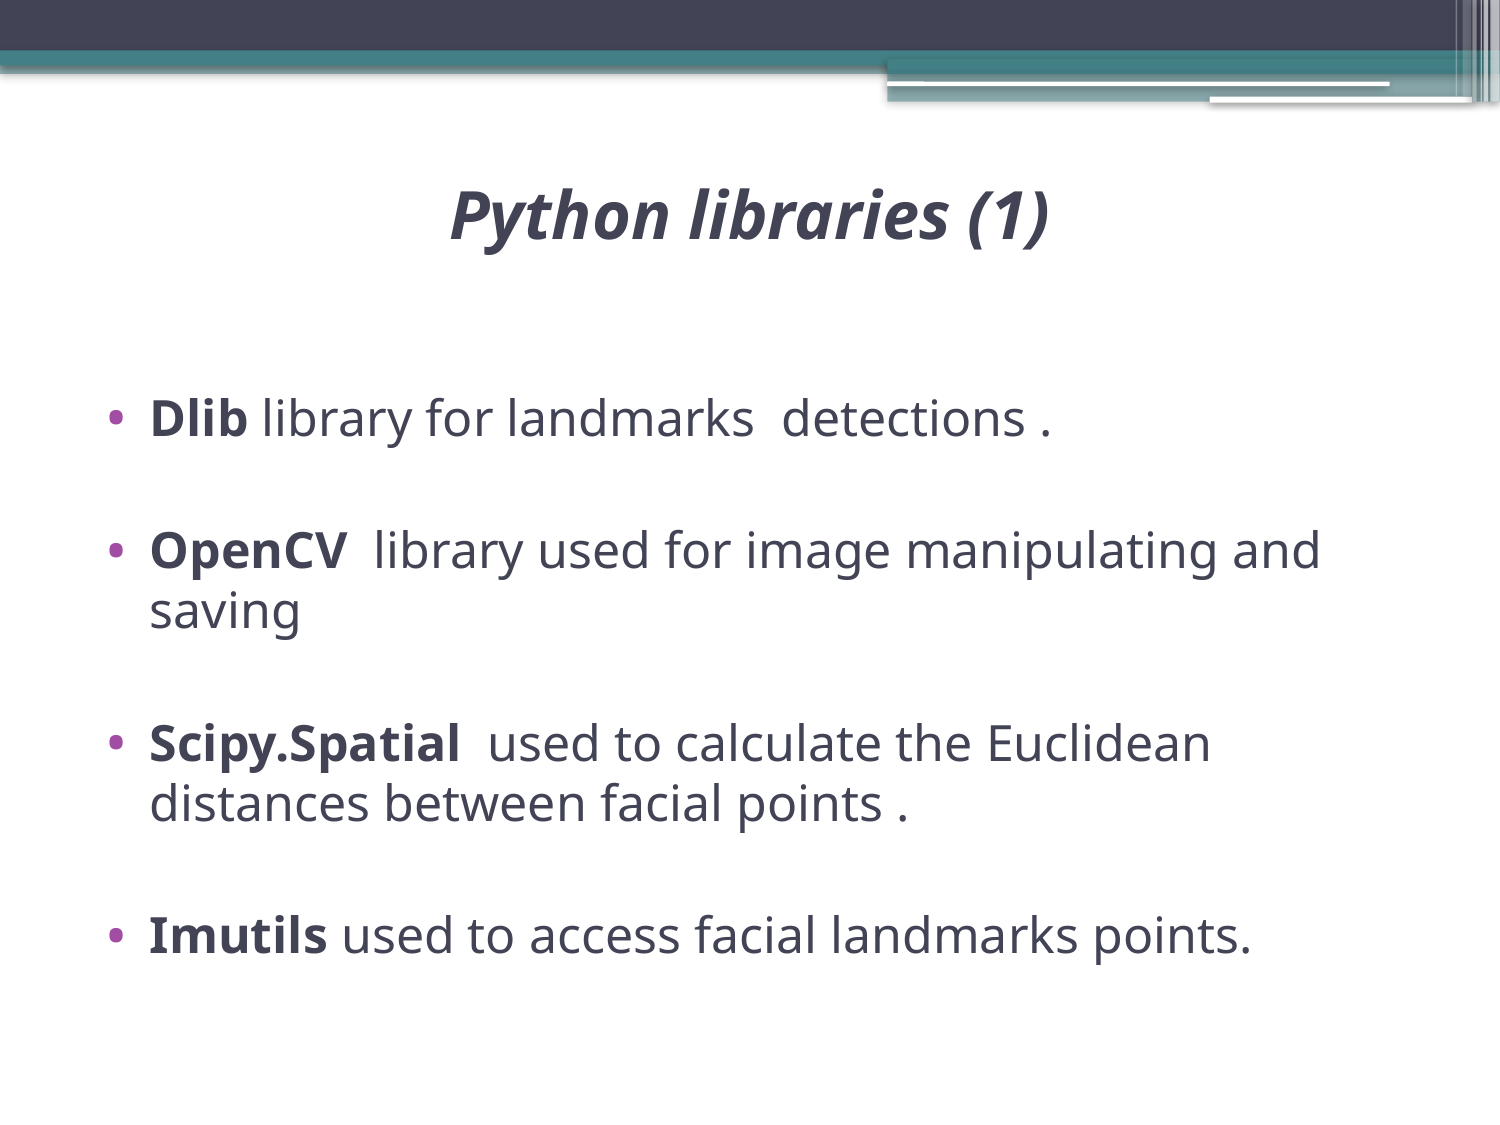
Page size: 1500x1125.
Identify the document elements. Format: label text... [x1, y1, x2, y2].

list Dlib library for landmarks detections . OpenCV library used for image manipulating and saving Scipy.Spatial used to calculate the Euclidean distances between facial points . Imutils used to access facial landmarks points. [75, 312, 1425, 1038]
text_box Python libraries (1) [74, 125, 1425, 300]
